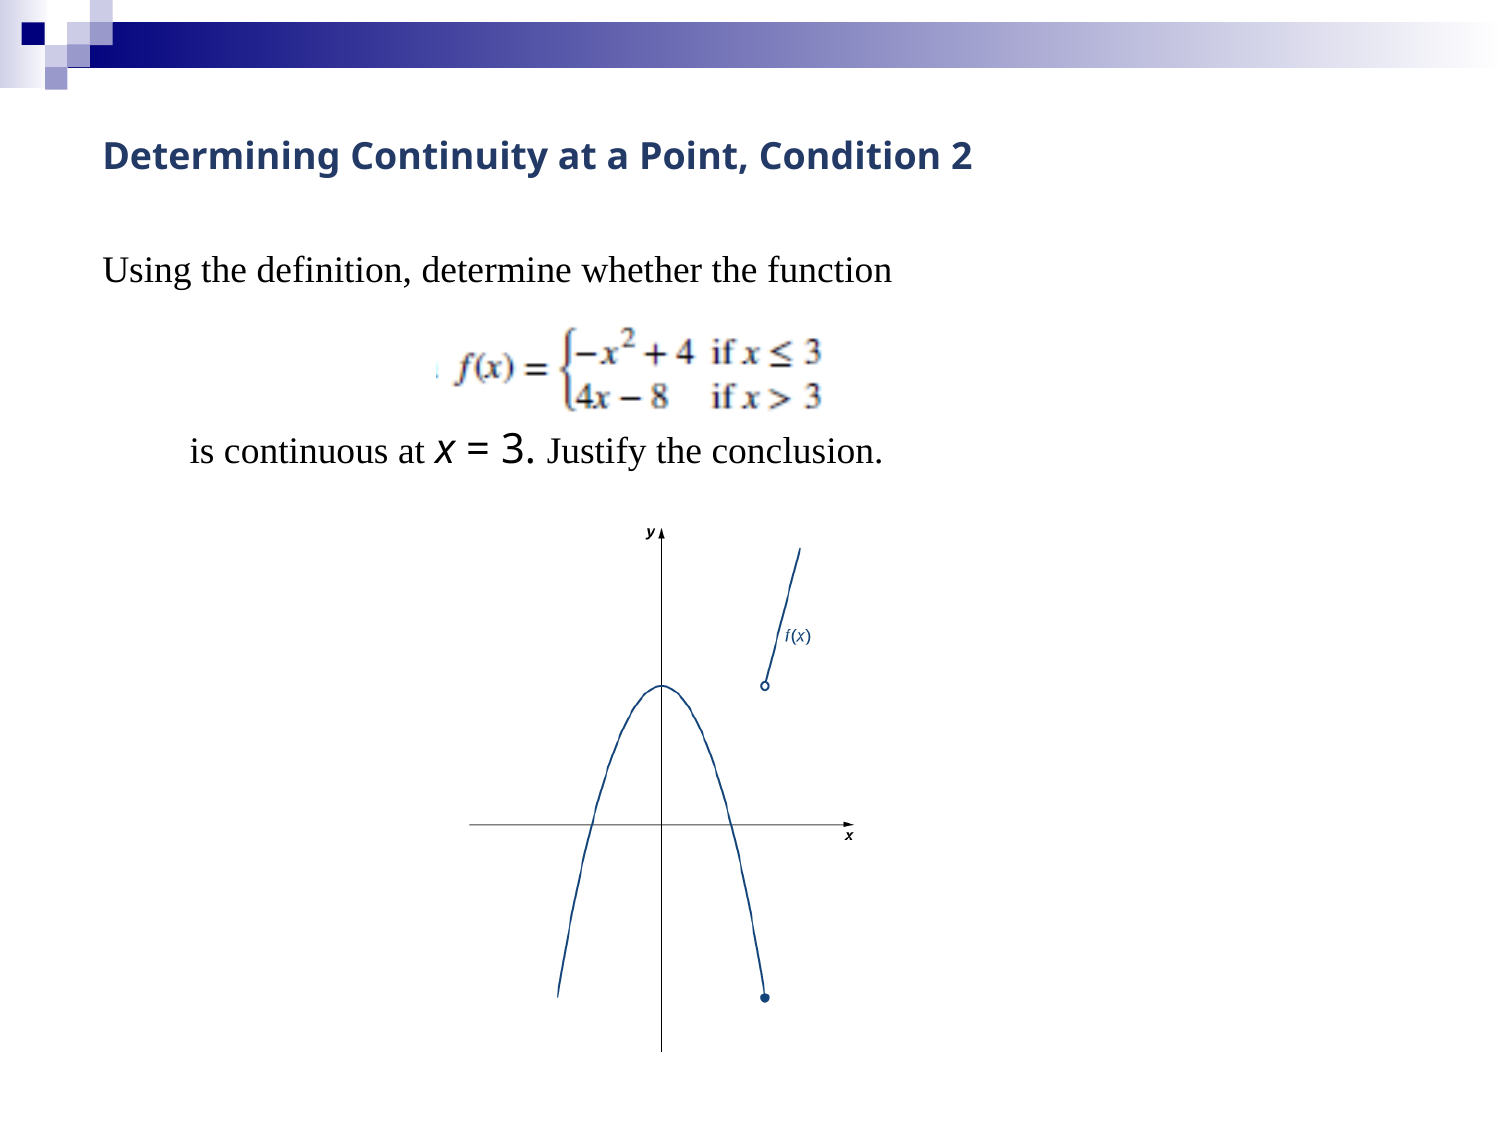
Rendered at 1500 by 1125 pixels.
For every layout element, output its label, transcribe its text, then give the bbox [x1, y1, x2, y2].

text_box is continuous at x = 3. Justify the conclusion. [174, 414, 1088, 480]
text_box Using the definition, determine whether the function [87, 237, 1175, 298]
text_box Determining Continuity at a Point, Condition 2 [87, 124, 1075, 185]
picture [436, 524, 885, 1055]
picture [436, 298, 827, 448]
